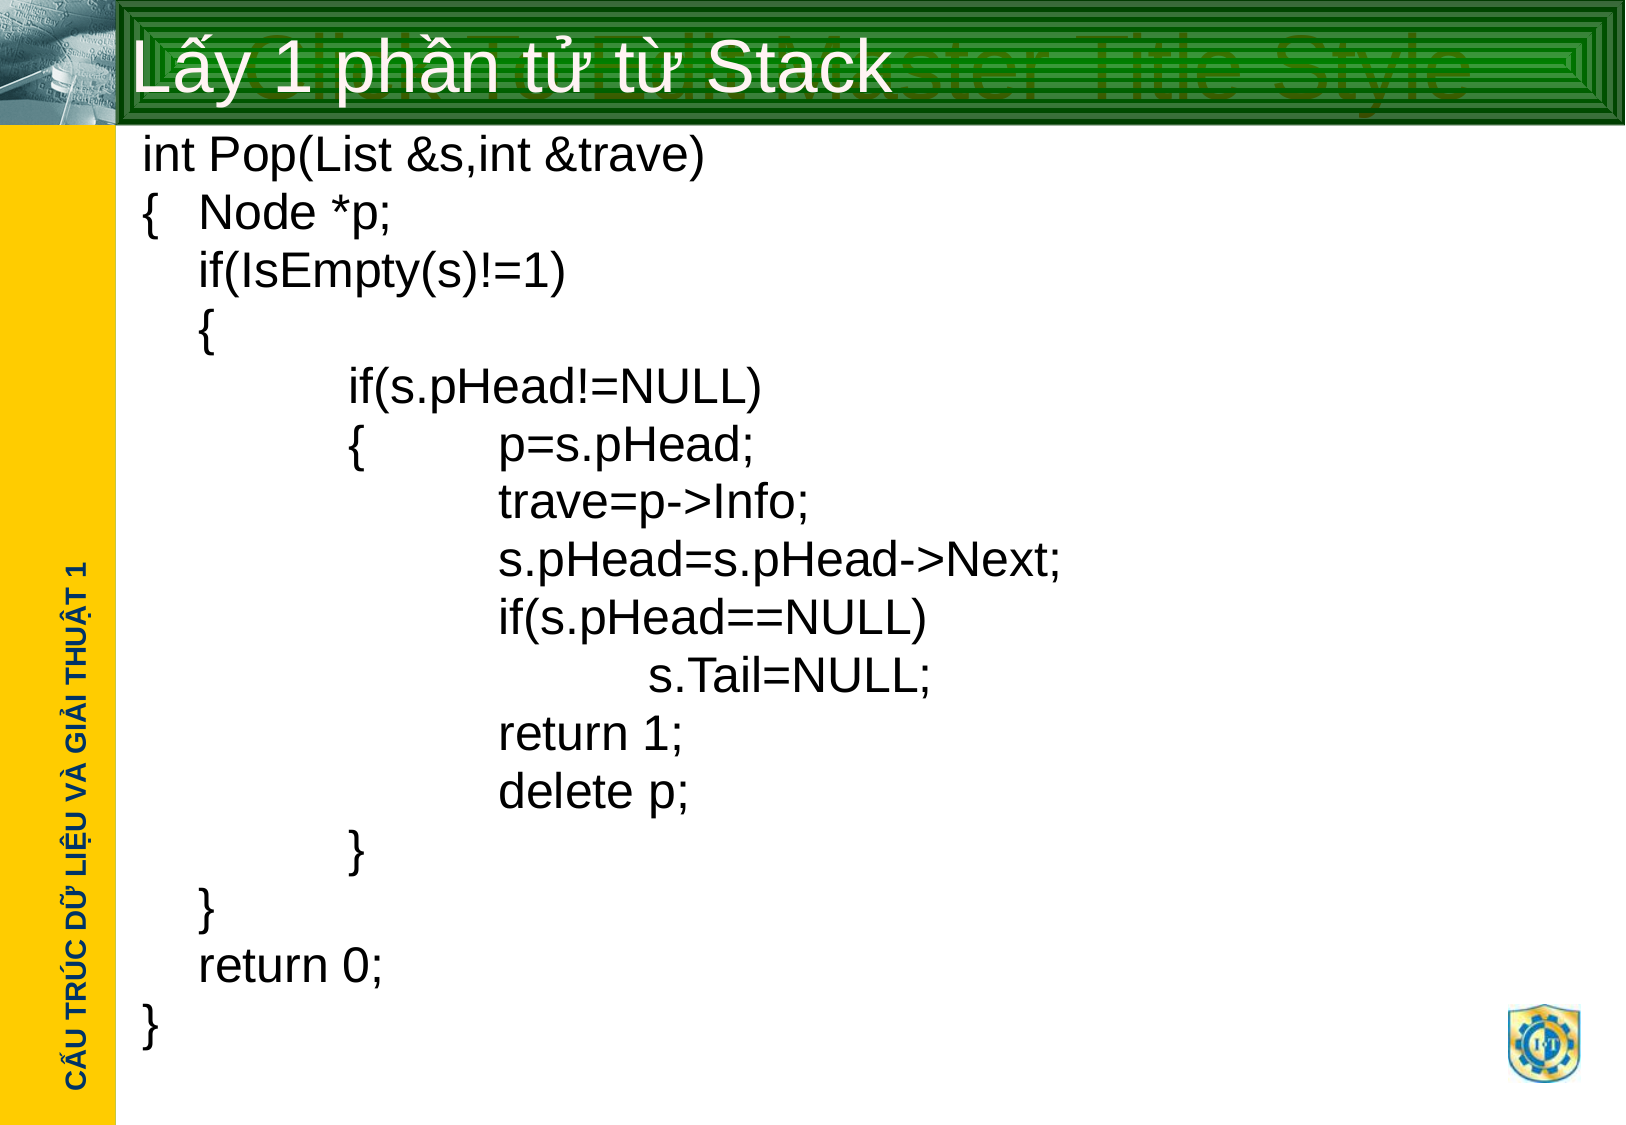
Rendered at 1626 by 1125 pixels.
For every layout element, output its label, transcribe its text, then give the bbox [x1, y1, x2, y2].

picture [0, 0, 115, 125]
title Lấy 1 phần tử từ Stack [115, 0, 1625, 126]
list int Pop(List &s,int &trave) { Node *p; if(IsEmpty(s)!=1) { if(s.pHead!=NULL) { p=s.pHead; trave=p->Info; s.pHead=s.pHead->Next; if(s.pHead==NULL) s.Tail=NULL; return 1; delete p; } } return 0; } [127, 125, 1625, 1125]
